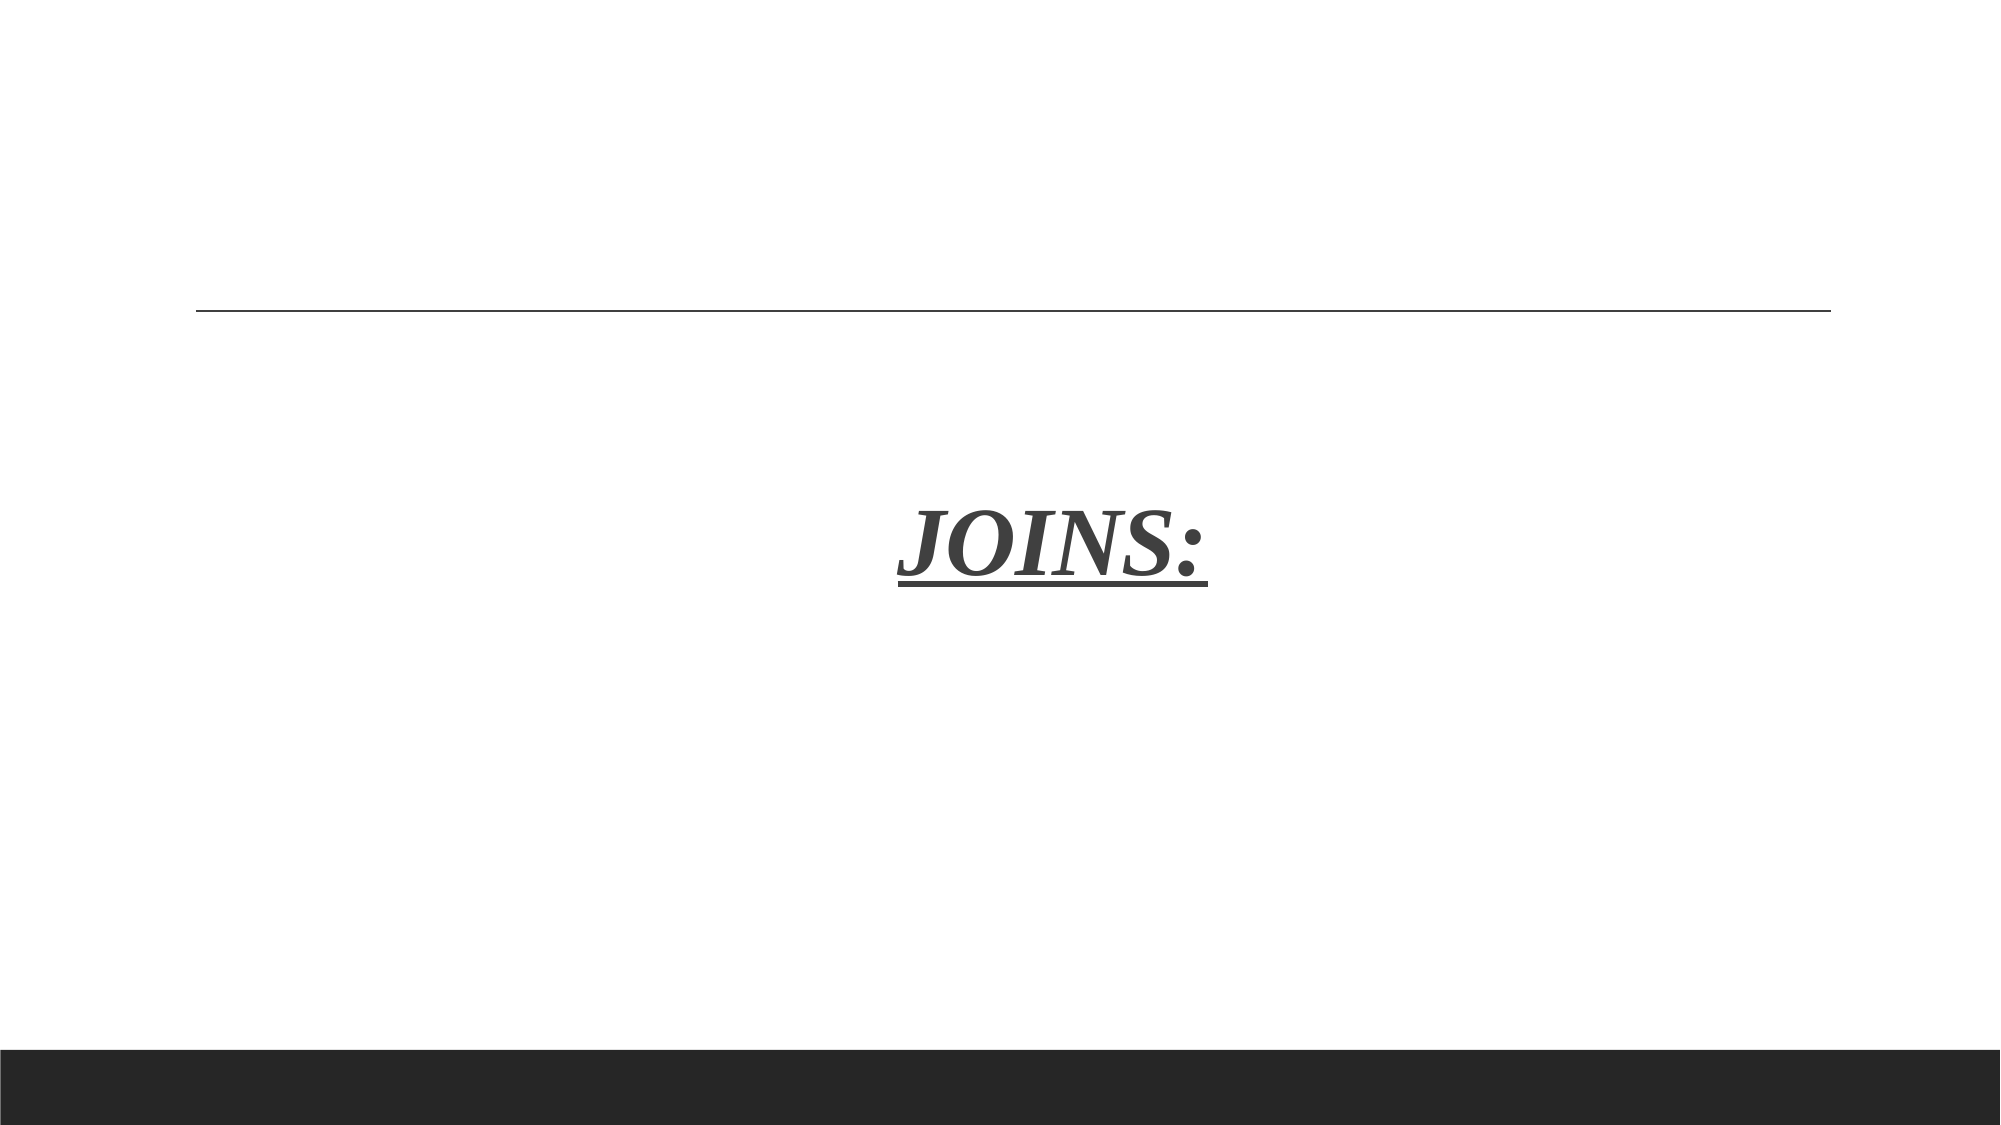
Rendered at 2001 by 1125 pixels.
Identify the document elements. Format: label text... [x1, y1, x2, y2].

title JOINS: [227, 366, 1878, 605]
